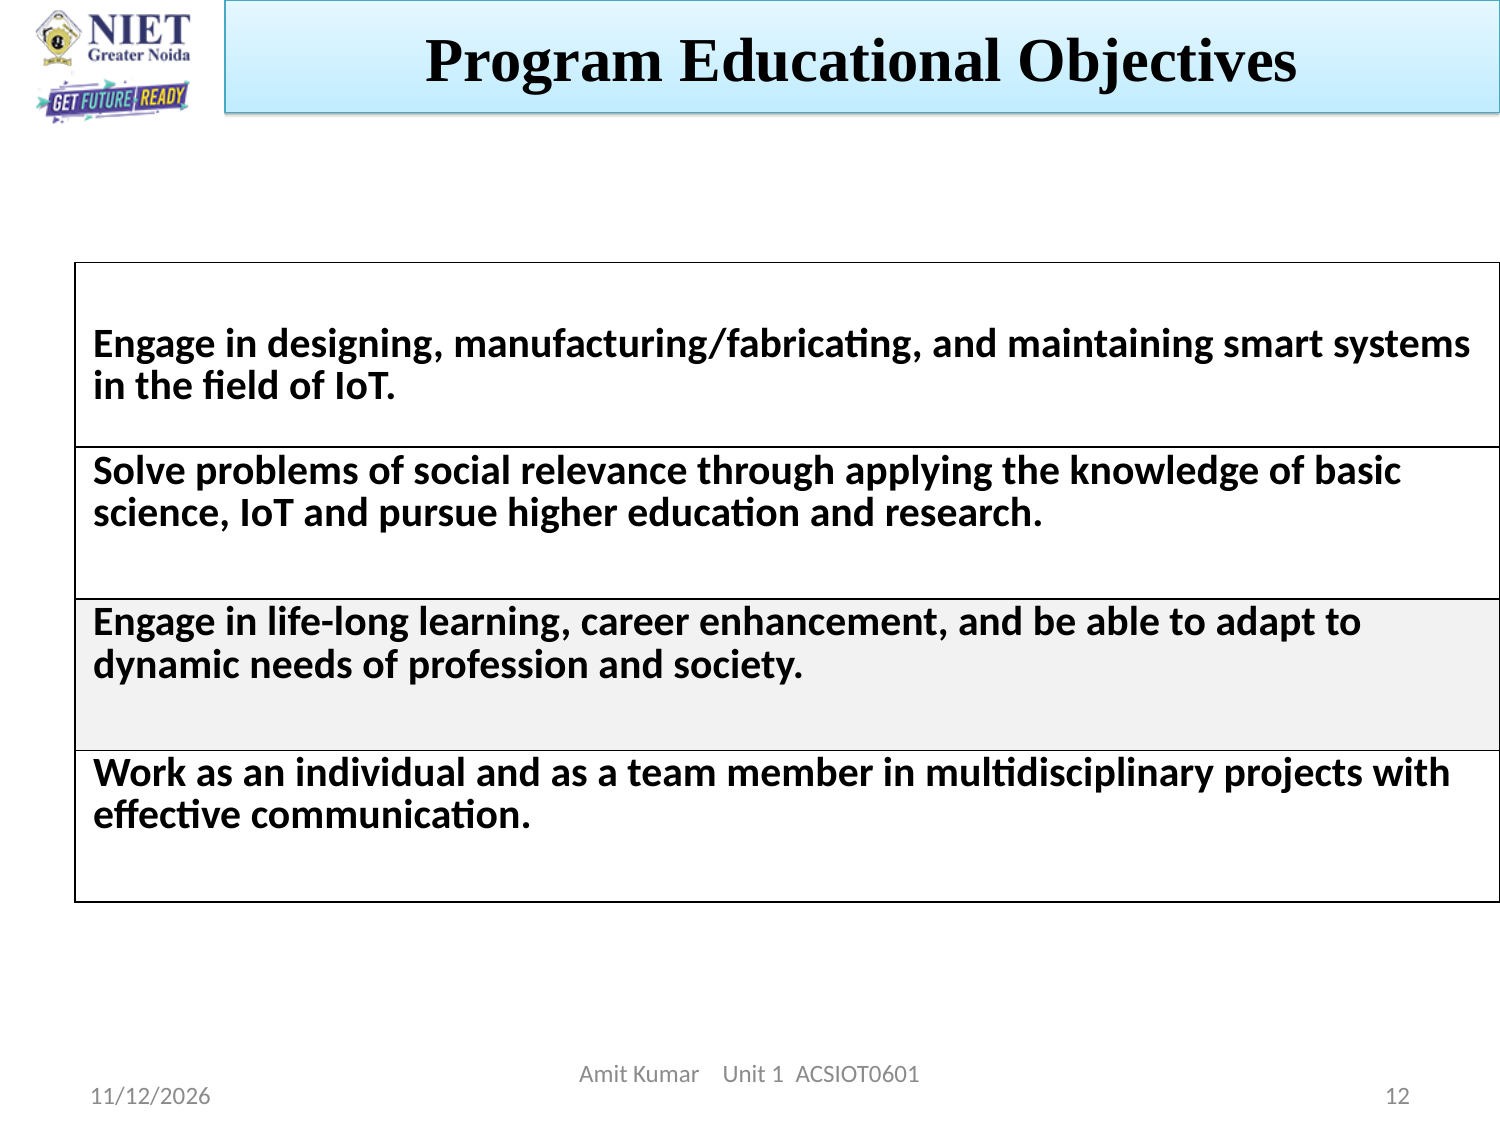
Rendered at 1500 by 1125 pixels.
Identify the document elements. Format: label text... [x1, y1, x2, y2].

text_box Program Educational Objectives [226, 0, 1500, 113]
table_cell Solve problems of social relevance through applying the knowledge of basic science, IoT and pursue higher education and research. [76, 448, 1499, 598]
picture [0, 0, 226, 135]
table_cell Engage in life-long learning, career enhancement, and be able to adapt to dynamic needs of profession and society. [76, 600, 1499, 750]
footer Amit Kumar Unit 1 ACSIOT0601 [512, 1042, 988, 1103]
text_box 1/5/2024 [75, 1065, 425, 1125]
table_header Engage in designing, manufacturing/fabricating, and maintaining smart systems in the field of IoT. [76, 263, 1499, 446]
text_box 12 [1074, 1065, 1425, 1125]
table_cell Work as an individual and as a team member in multidisciplinary projects with effective communication. [76, 751, 1499, 901]
